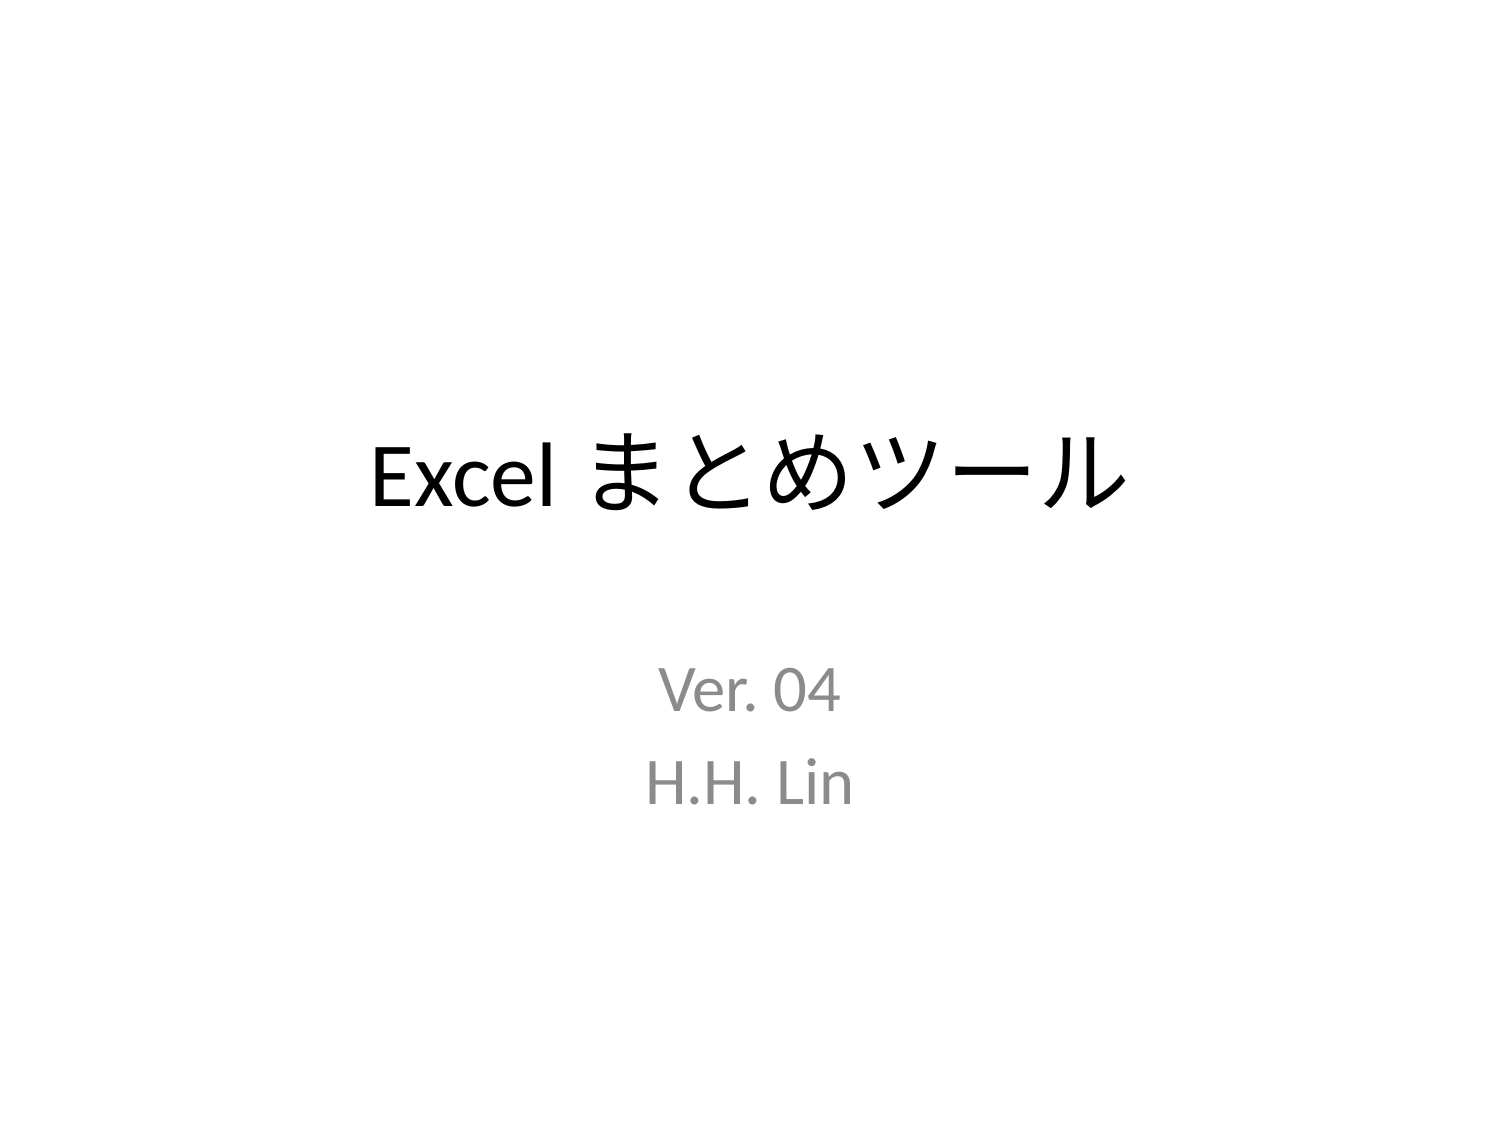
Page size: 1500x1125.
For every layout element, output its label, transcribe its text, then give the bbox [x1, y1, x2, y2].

title Excelまとめツール [112, 349, 1388, 591]
subtitle Ver. 04 H.H. Lin [225, 637, 1275, 925]
